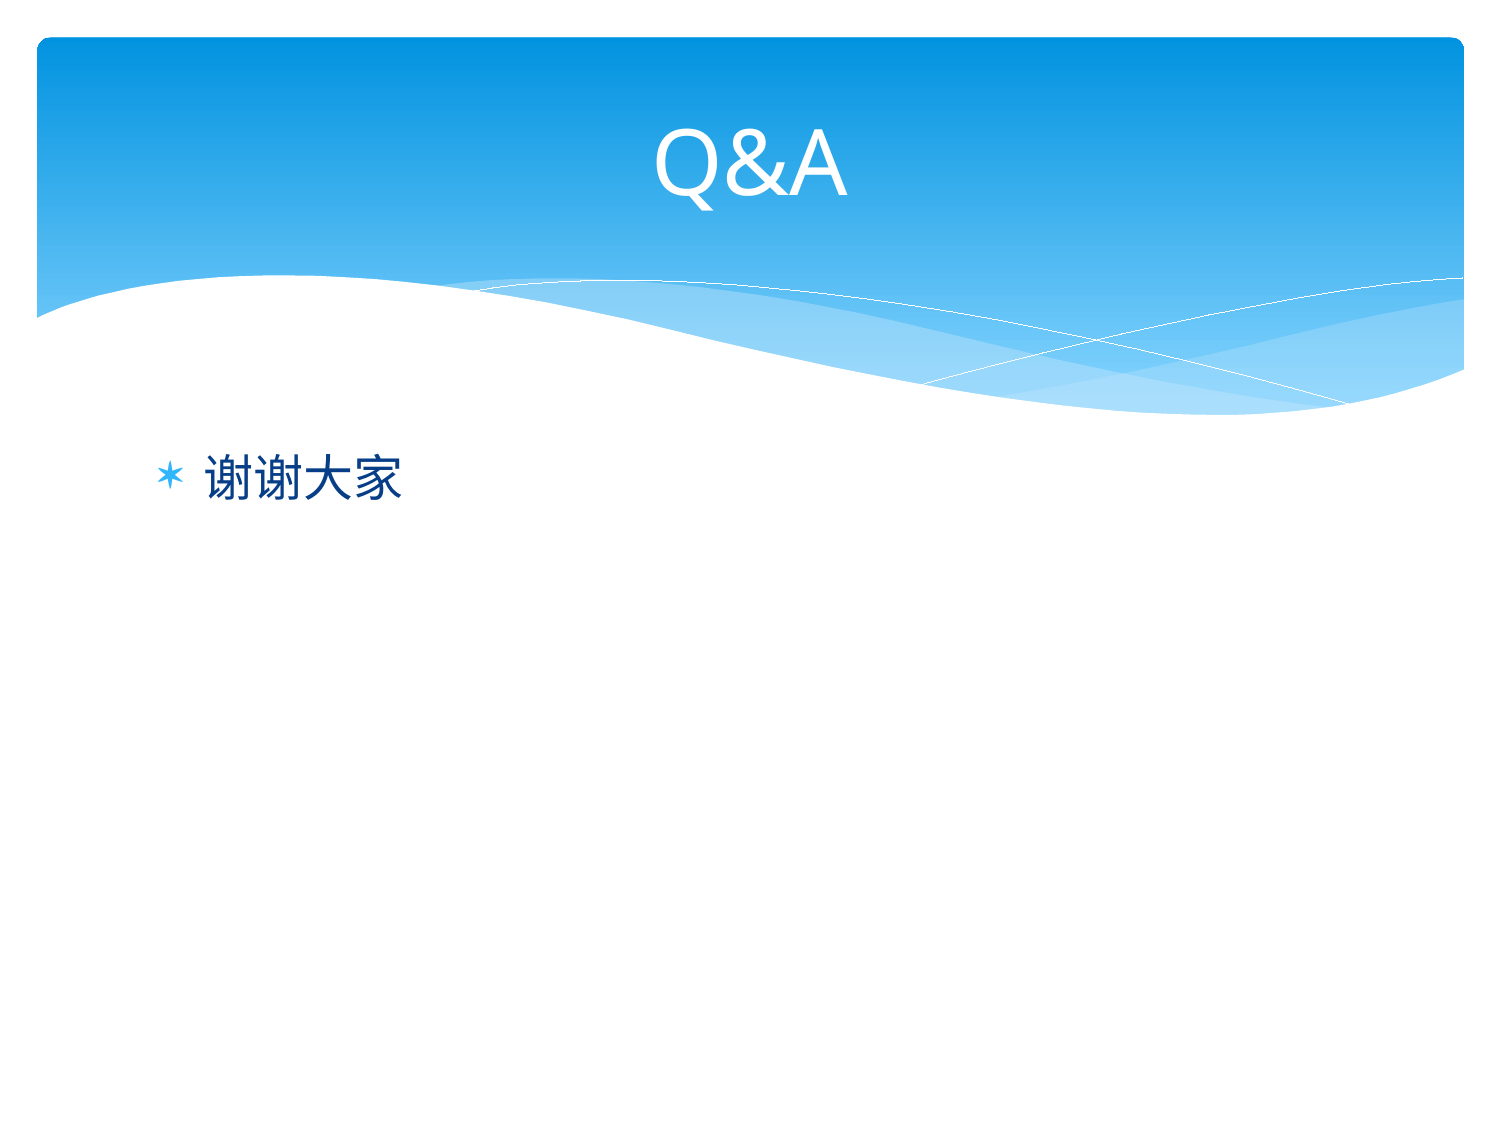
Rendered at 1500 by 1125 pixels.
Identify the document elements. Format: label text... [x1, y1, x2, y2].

list 谢谢大家 [143, 438, 1359, 1005]
title Q&A [75, 55, 1425, 261]
